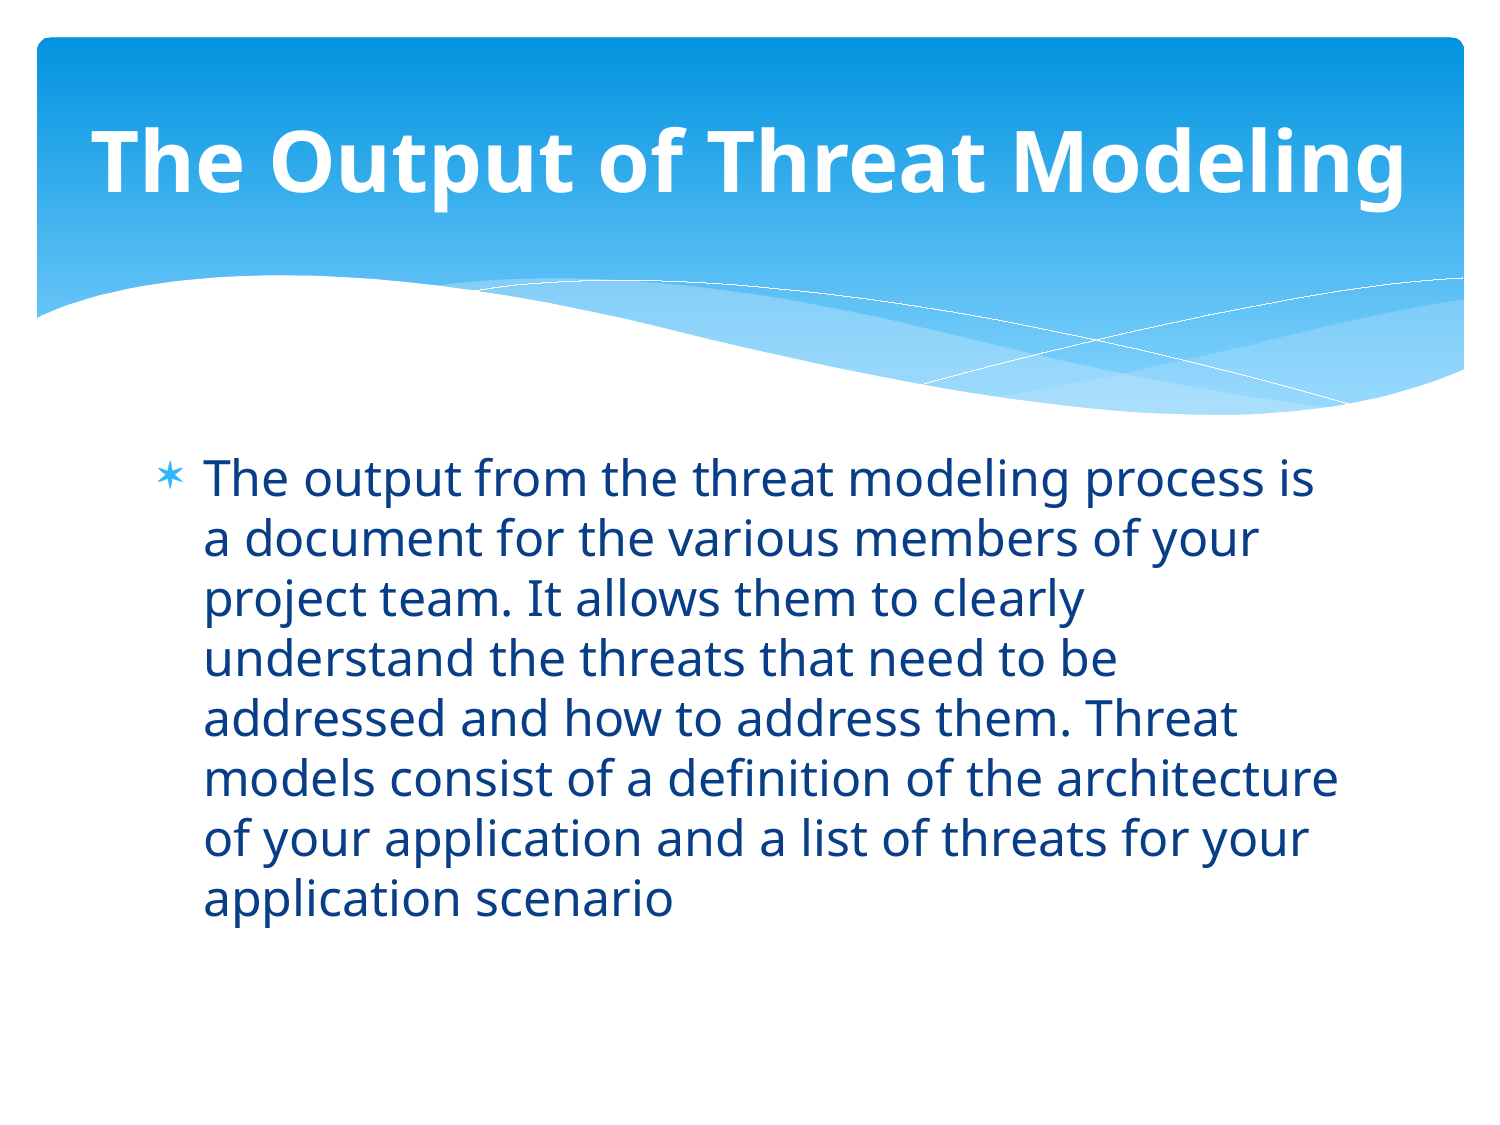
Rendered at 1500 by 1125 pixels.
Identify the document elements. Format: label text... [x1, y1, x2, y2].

list The output from the threat modeling process is a document for the various members of your project team. It allows them to clearly understand the threats that need to be addressed and how to address them. Threat models consist of a definition of the architecture of your application and a list of threats for your application scenario [143, 438, 1359, 1005]
title The Output of Threat Modeling [75, 55, 1425, 261]
